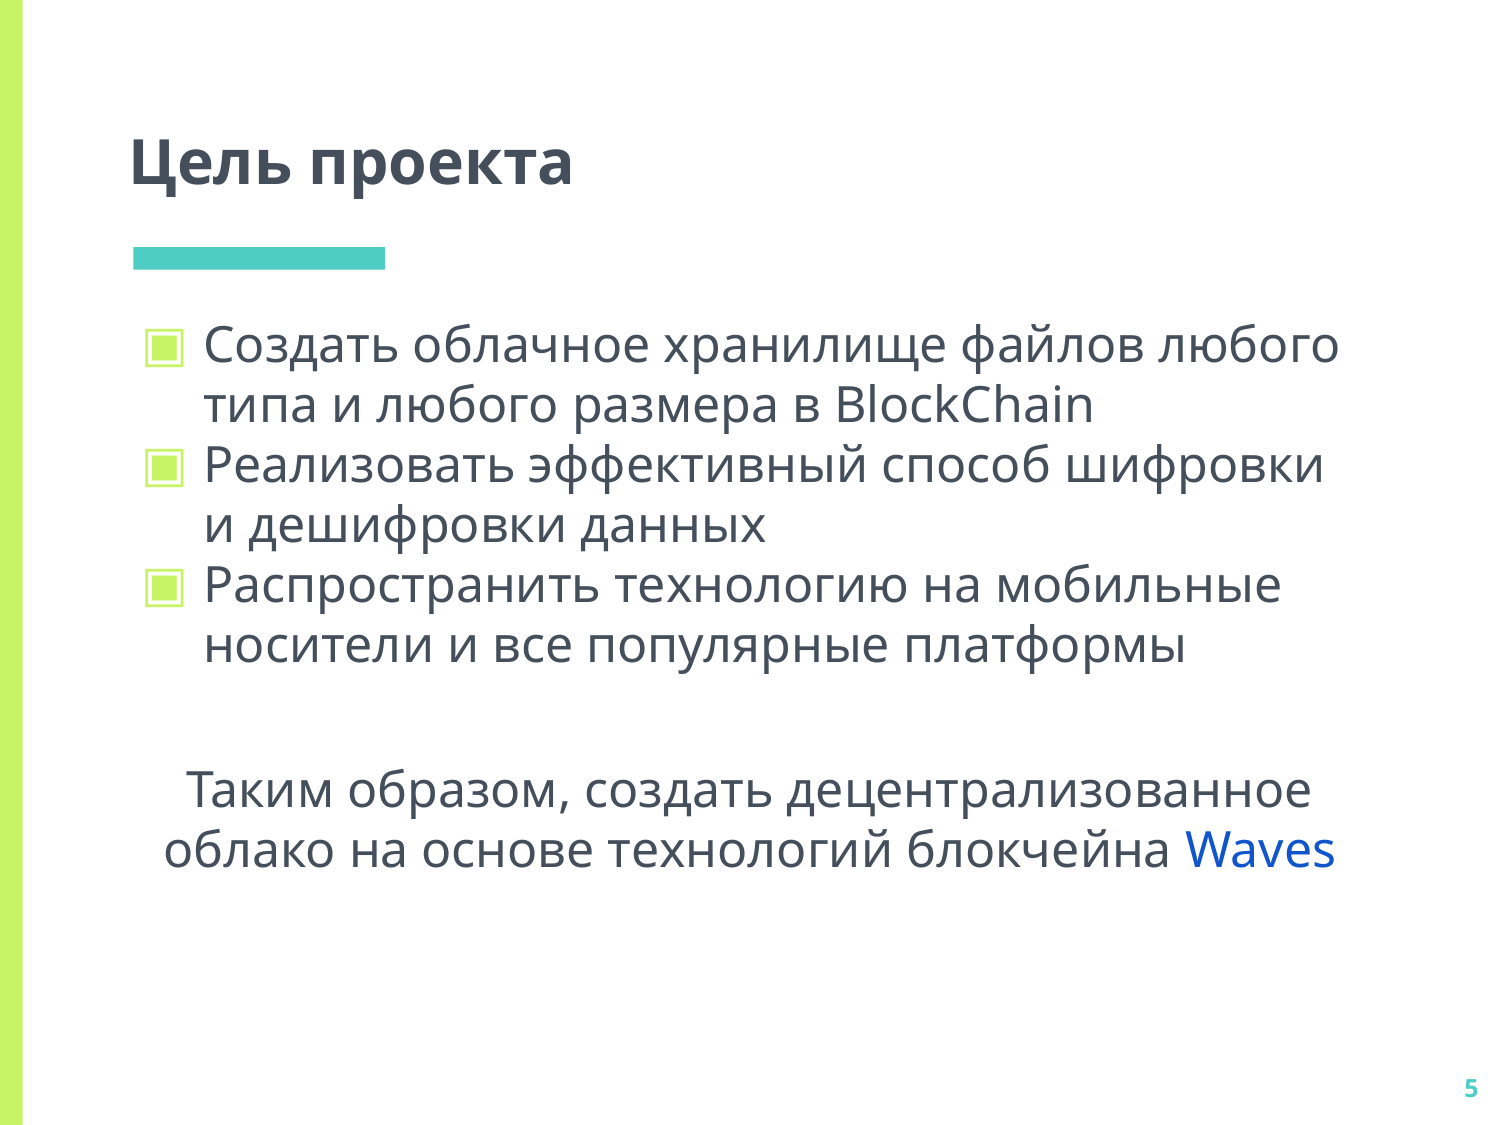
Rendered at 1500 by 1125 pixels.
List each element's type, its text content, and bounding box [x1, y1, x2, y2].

slide_number ‹#› [1403, 1057, 1494, 1125]
title Цель проекта [113, 0, 1387, 212]
list Создать облачное хранилище файлов любого типа и любого размера в BlockChain Реализовать эффективный способ шифровки и дешифровки данных Распространить технологию на мобильные носители и все популярные платформы Таким образом, создать децентрализованное облако на основе технологий блокчейна Waves [113, 297, 1387, 1021]
